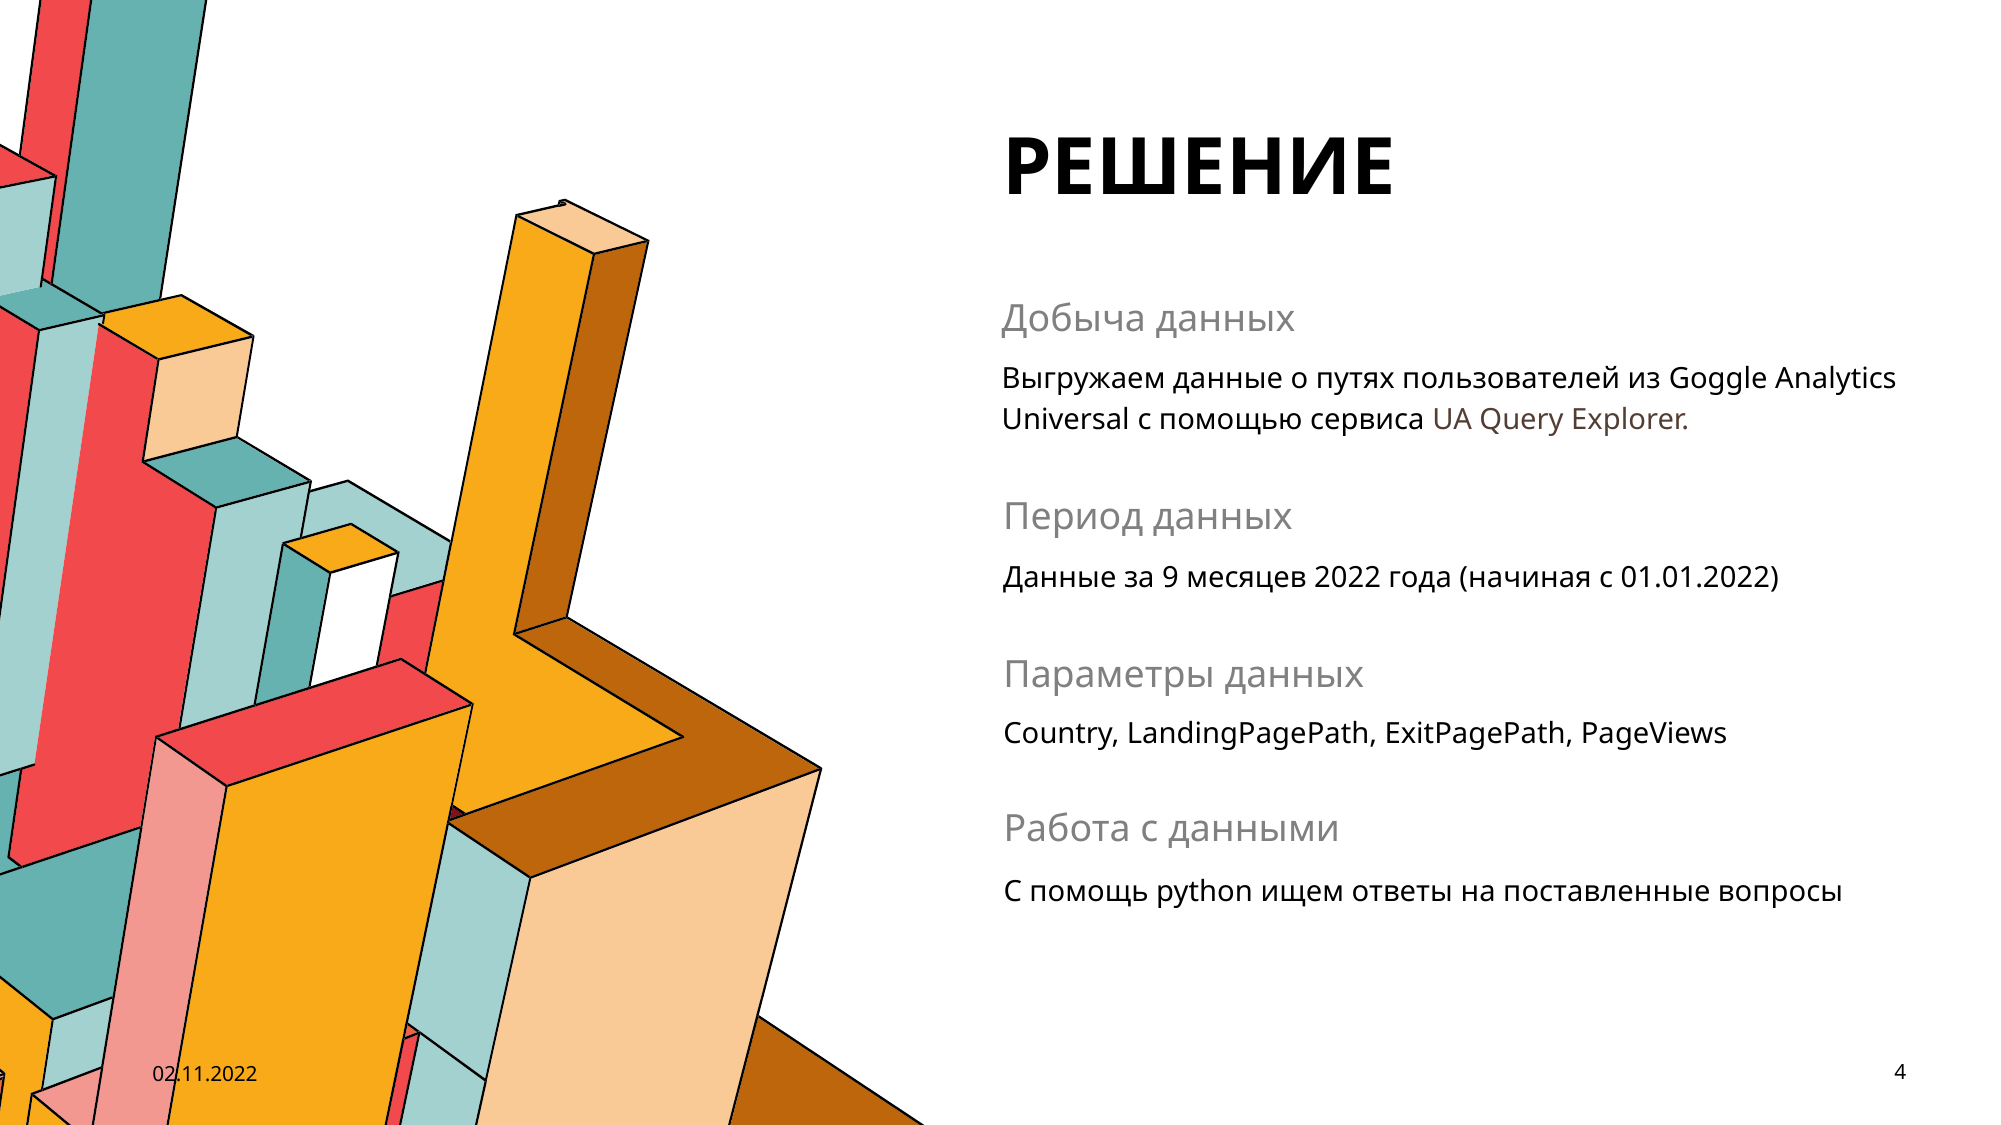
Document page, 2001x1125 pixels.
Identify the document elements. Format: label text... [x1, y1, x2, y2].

list Параметры данных [988, 633, 1919, 693]
slide_number 4 [1651, 1042, 1922, 1103]
title Решение [987, 59, 1917, 277]
list Выгружаем данные о путях пользователей из Goggle Analytics Universal с помощью сервиса UA Query Explorer.​ [986, 345, 1917, 450]
list Работа с данными [988, 787, 1919, 848]
list Данные за 9 месяцев 2022 года (начиная с 01.01.2022) [988, 544, 1918, 605]
list Период данных [988, 475, 1918, 536]
list Country, LandingPagePath, ExitPagePath, PageViews [988, 700, 1919, 761]
list Добыча данных [986, 277, 1917, 338]
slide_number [137, 1042, 588, 1103]
list С помощь python ищем ответы на поставленные вопросы [988, 858, 1919, 963]
